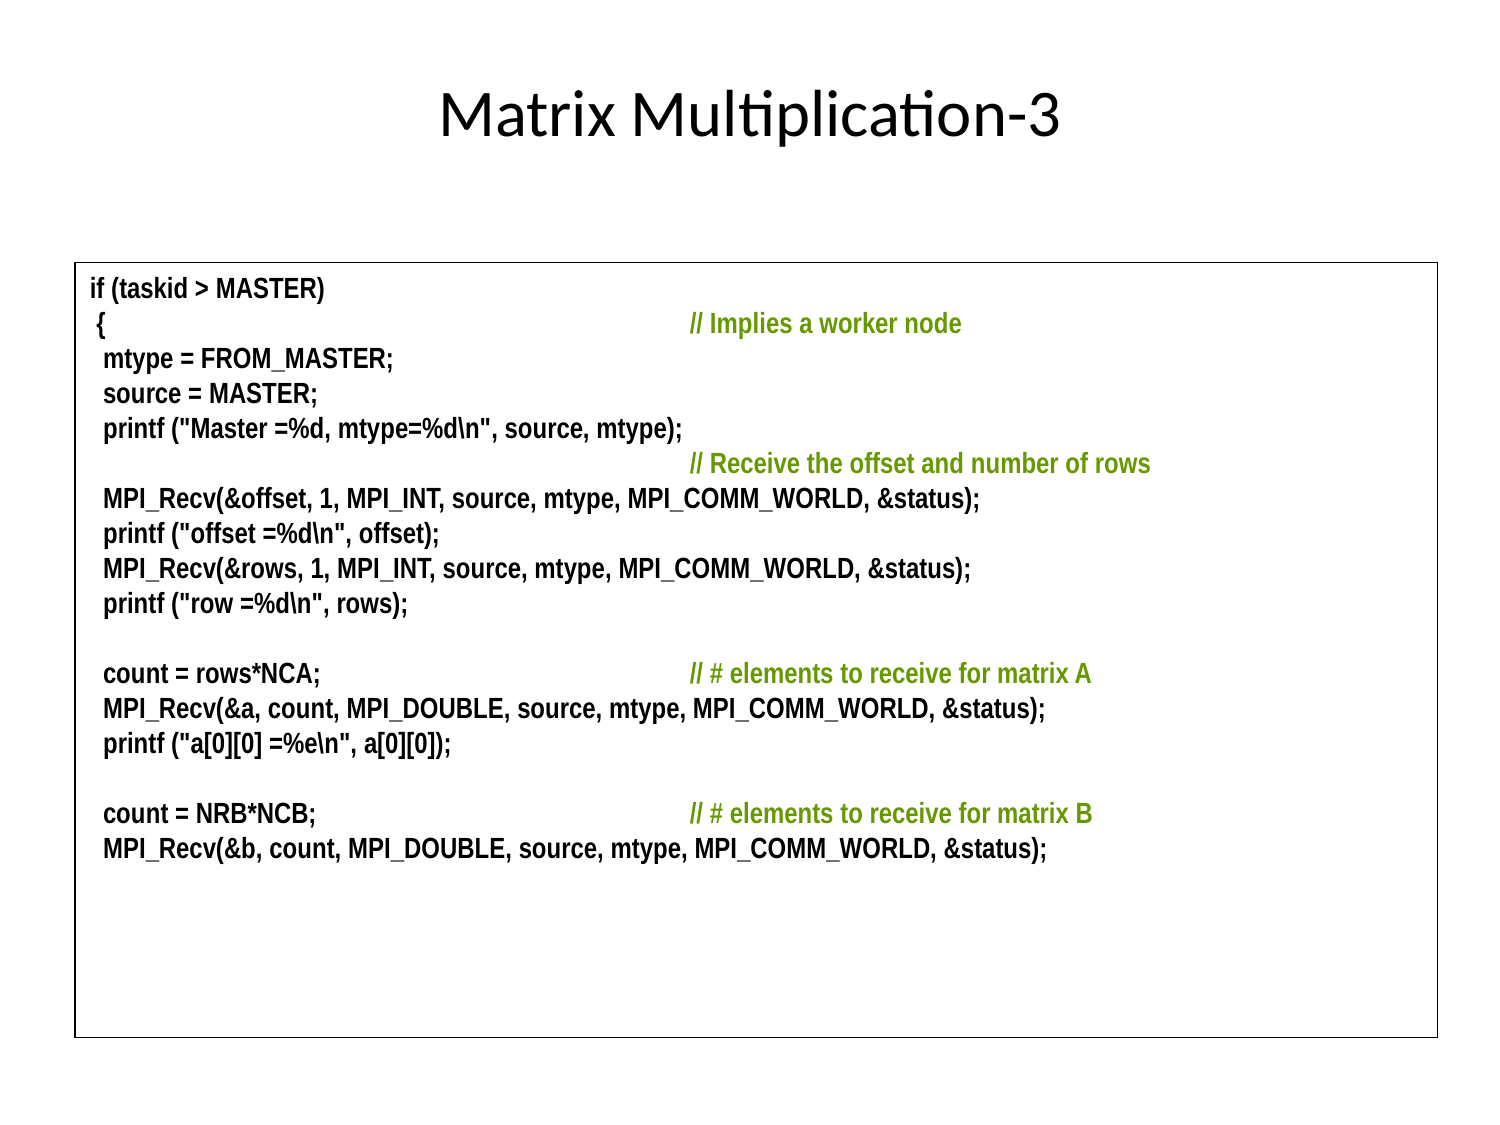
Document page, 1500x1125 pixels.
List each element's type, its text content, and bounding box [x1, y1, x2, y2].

text_box if (taskid > MASTER) { // Implies a worker node mtype = FROM_MASTER; source = MASTER; printf ("Master =%d, mtype=%d\n", source, mtype); // Receive the offset and number of rows MPI_Recv(&offset, 1, MPI_INT, source, mtype, MPI_COMM_WORLD, &status); printf ("offset =%d\n", offset); MPI_Recv(&rows, 1, MPI_INT, source, mtype, MPI_COMM_WORLD, &status); printf ("row =%d\n", rows); count = rows*NCA; // # elements to receive for matrix A MPI_Recv(&a, count, MPI_DOUBLE, source, mtype, MPI_COMM_WORLD, &status); printf ("a[0][0] =%e\n", a[0][0]); count = NRB*NCB; // # elements to receive for matrix B MPI_Recv(&b, count, MPI_DOUBLE, source, mtype, MPI_COMM_WORLD, &status); [74, 262, 1438, 1038]
title Matrix Multiplication-3 [75, 45, 1425, 175]
